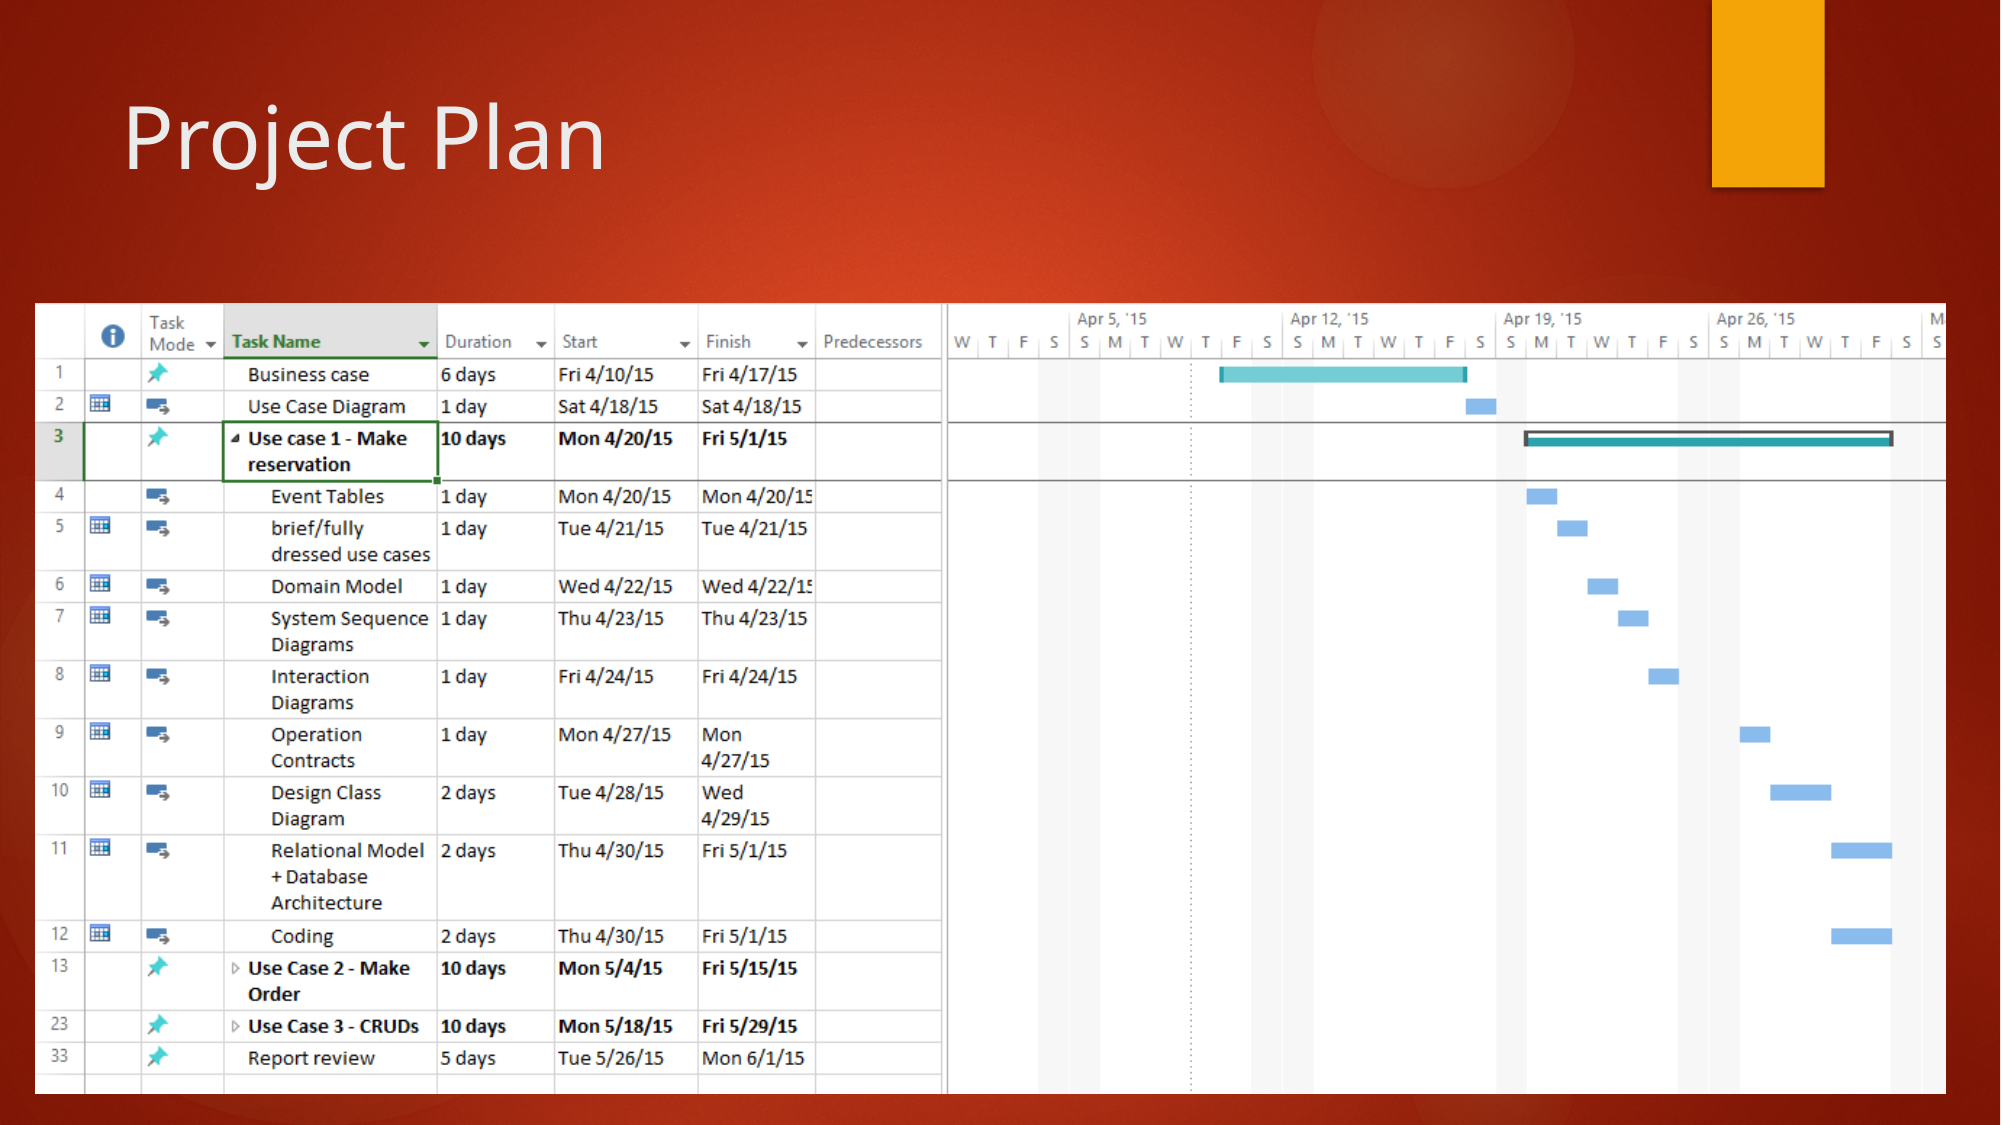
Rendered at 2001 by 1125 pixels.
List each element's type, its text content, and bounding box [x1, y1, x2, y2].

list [35, 303, 1947, 1095]
title Project Plan [106, 74, 1649, 301]
